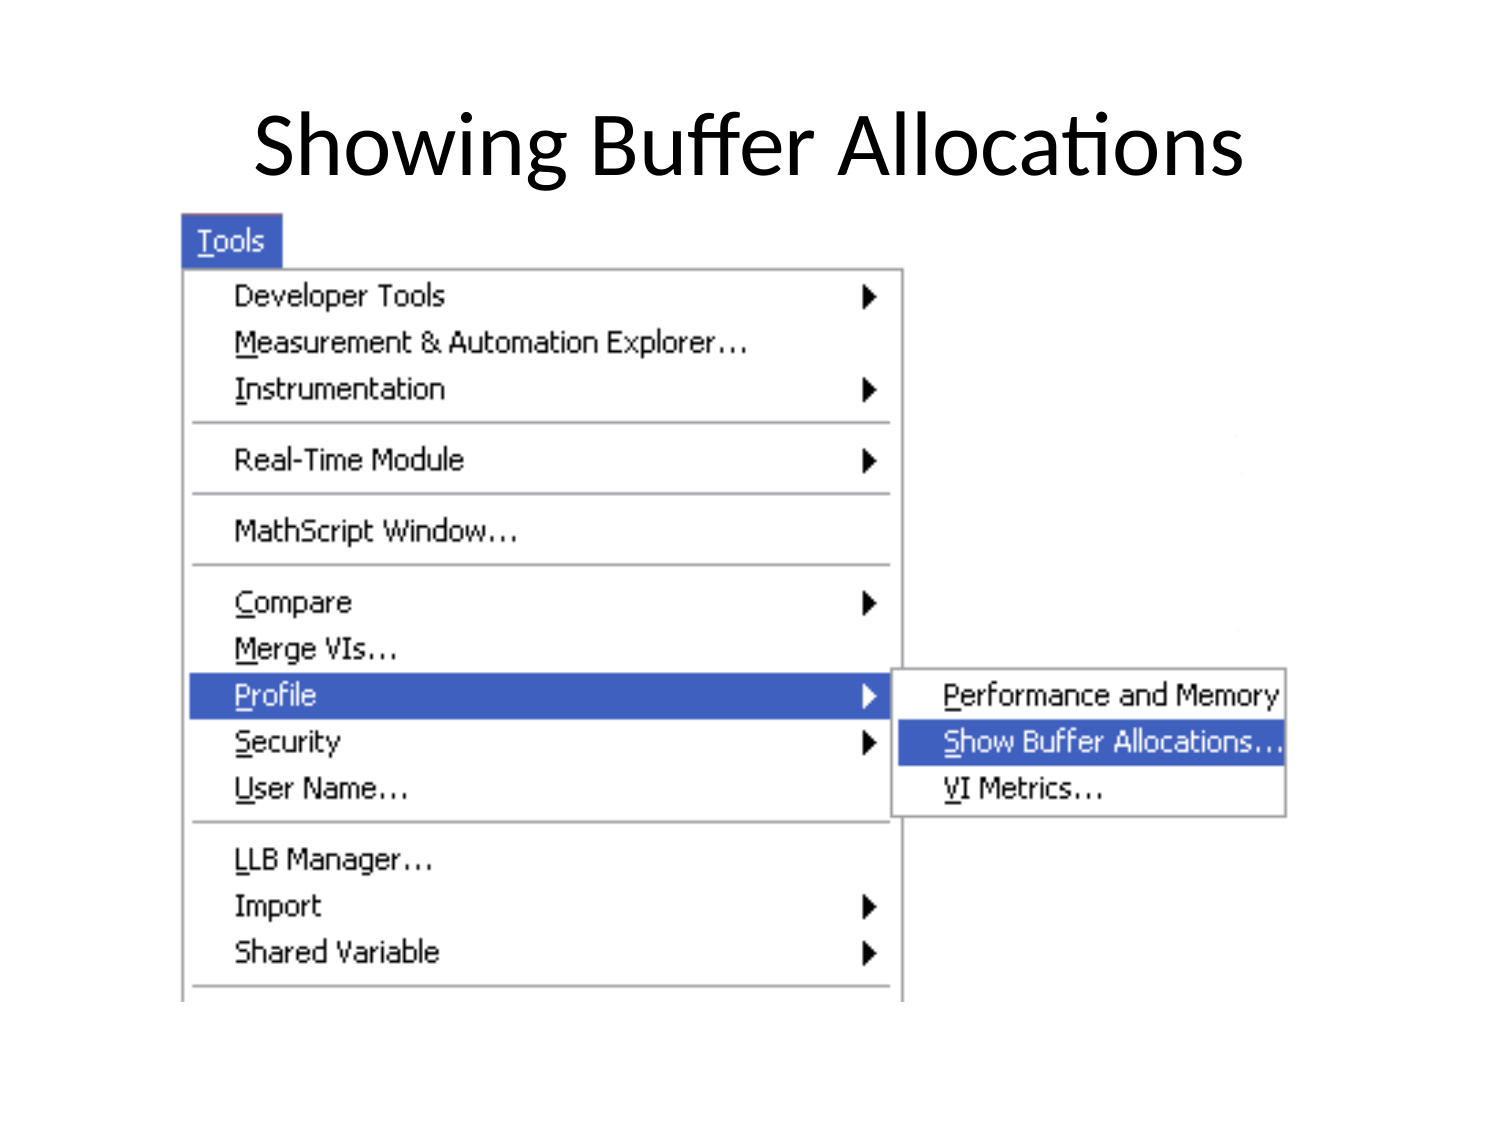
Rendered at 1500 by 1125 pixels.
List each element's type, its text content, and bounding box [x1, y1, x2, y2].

title Showing Buffer Allocations [75, 45, 1425, 233]
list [174, 206, 1296, 1002]
